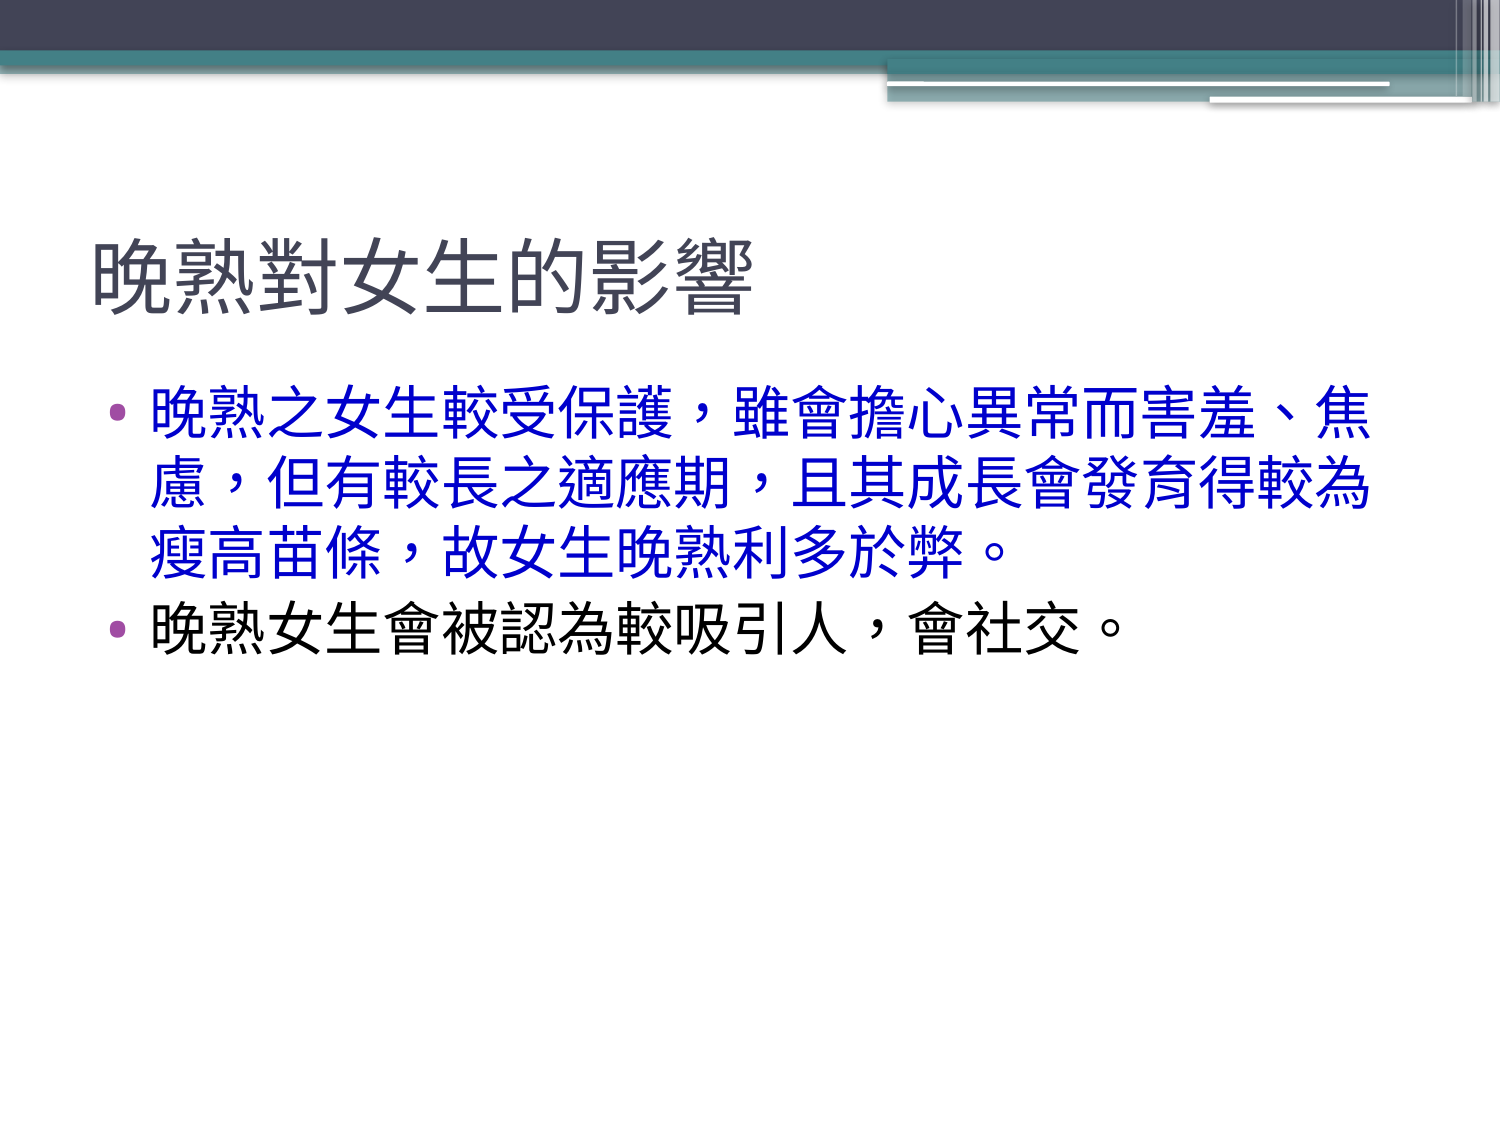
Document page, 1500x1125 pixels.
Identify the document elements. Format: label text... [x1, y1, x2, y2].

title 晚熟對女生的影響 [75, 187, 1425, 363]
list 晚熟之女生較受保護，雖會擔心異常而害羞、焦慮，但有較長之適應期，且其成長會發育得較為瘦高苗條，故女生晚熟利多於弊。 晚熟女生會被認為較吸引人，會社交。 [75, 368, 1425, 1079]
